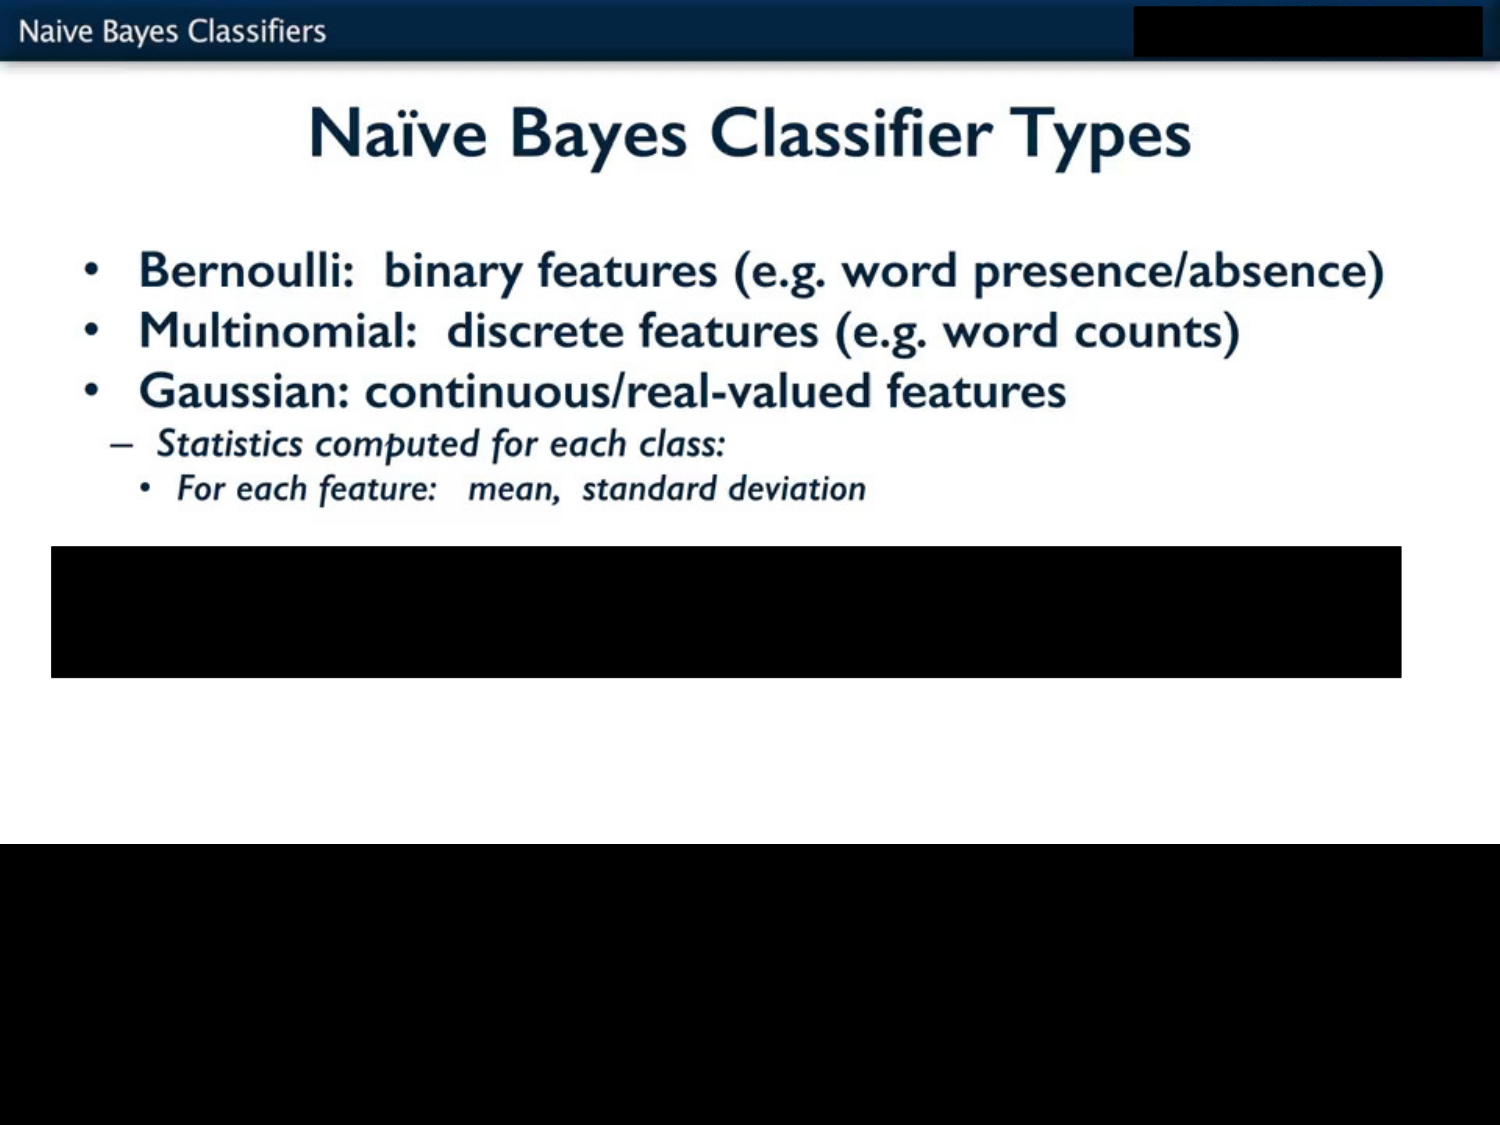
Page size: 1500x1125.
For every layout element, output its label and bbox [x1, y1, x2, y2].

picture [0, 0, 1500, 844]
